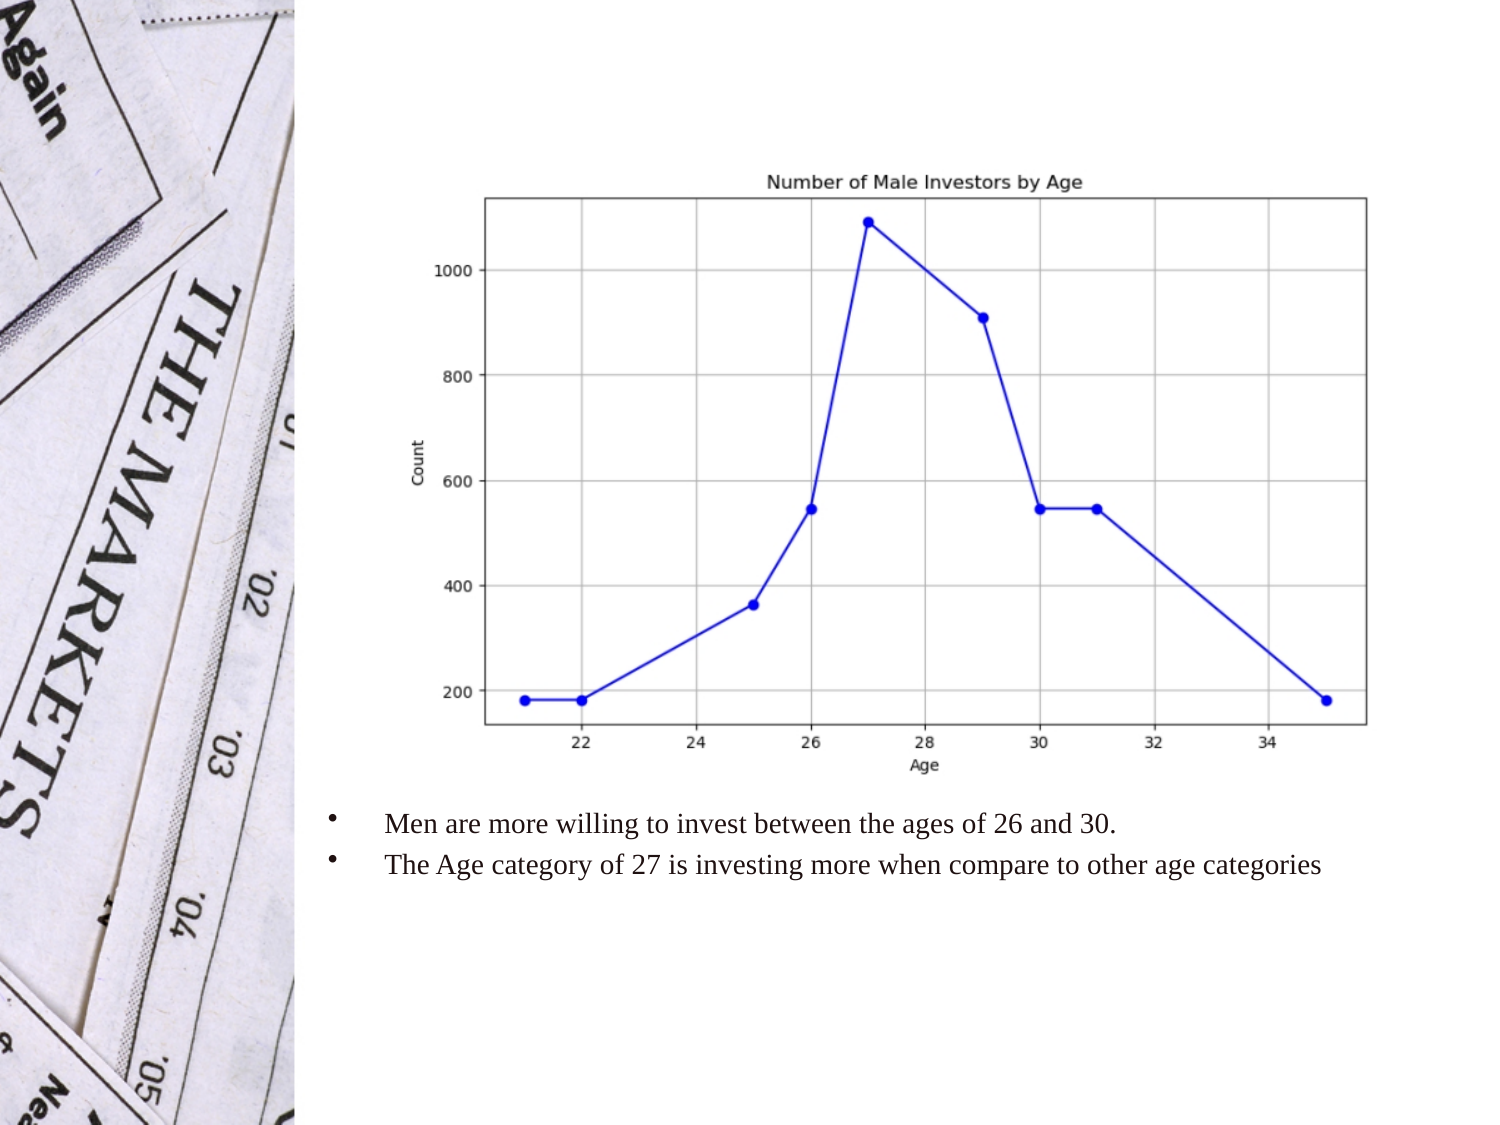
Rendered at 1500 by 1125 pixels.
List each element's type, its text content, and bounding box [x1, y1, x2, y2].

list Men are more willing to invest between the ages of 26 and 30. The Age category of 27 is investing more when compare to other age categories [312, 149, 1471, 1106]
picture [0, 0, 1500, 1125]
